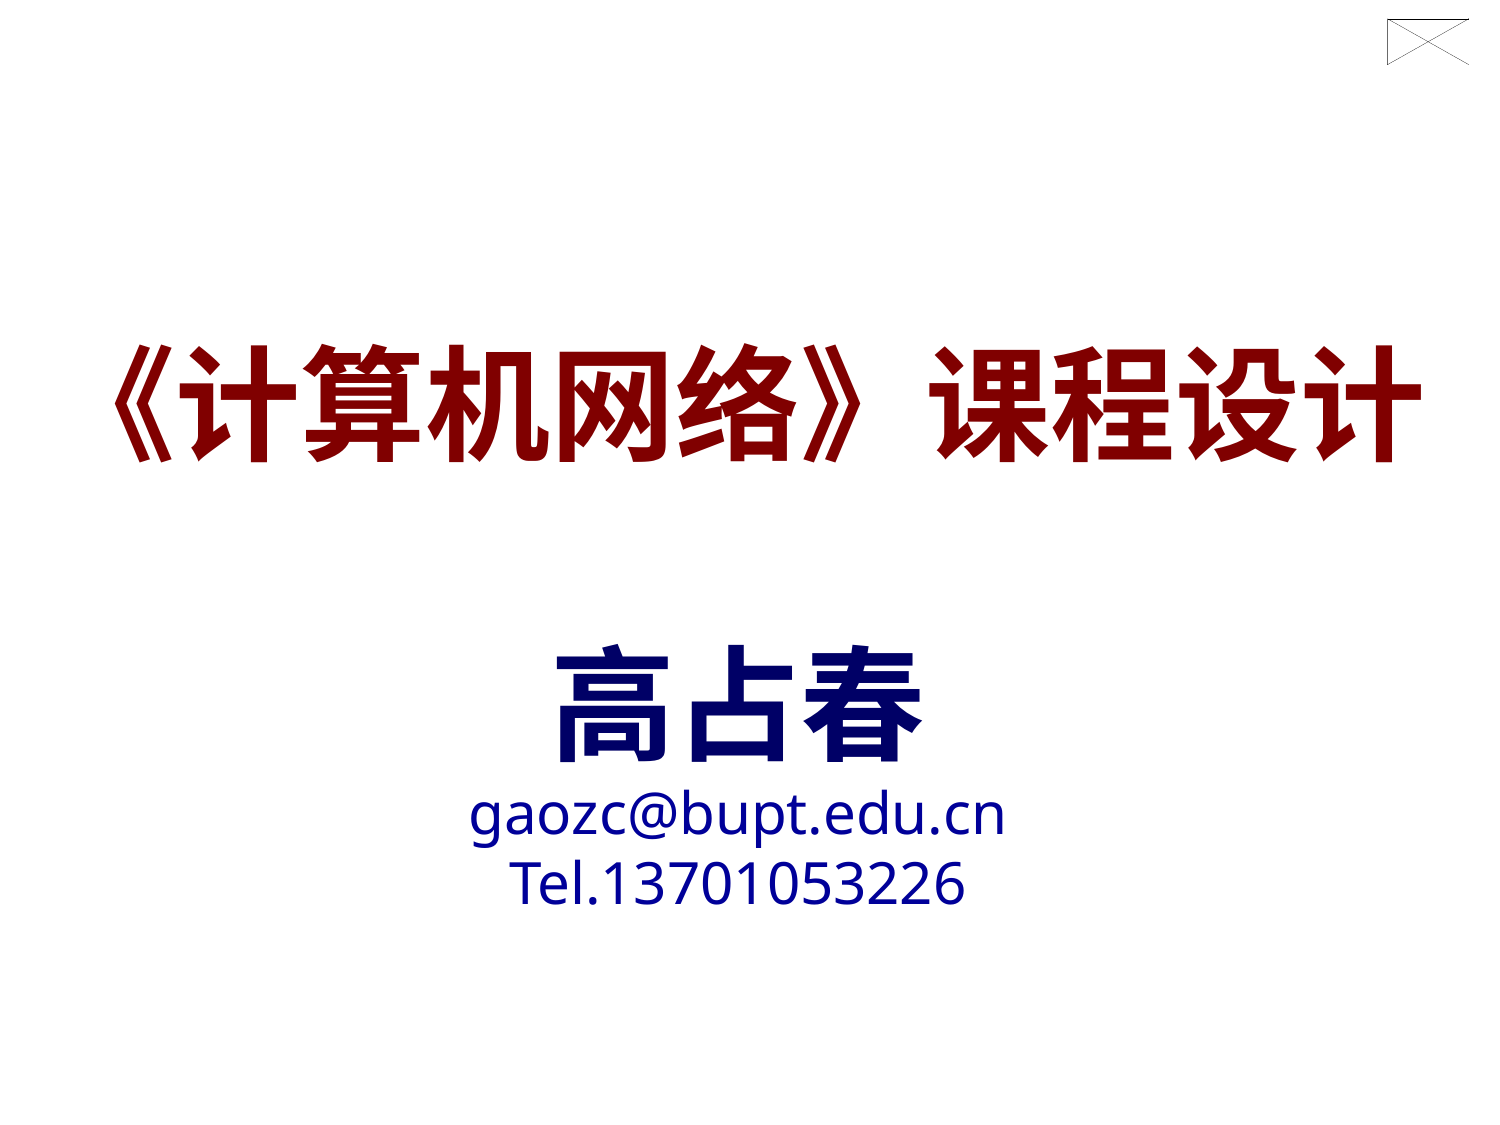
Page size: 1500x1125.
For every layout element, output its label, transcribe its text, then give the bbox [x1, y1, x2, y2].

title 《计算机网络》课程设计 高占春 gaozc@bupt.edu.cn Tel.13701053226 [29, 220, 1447, 1083]
